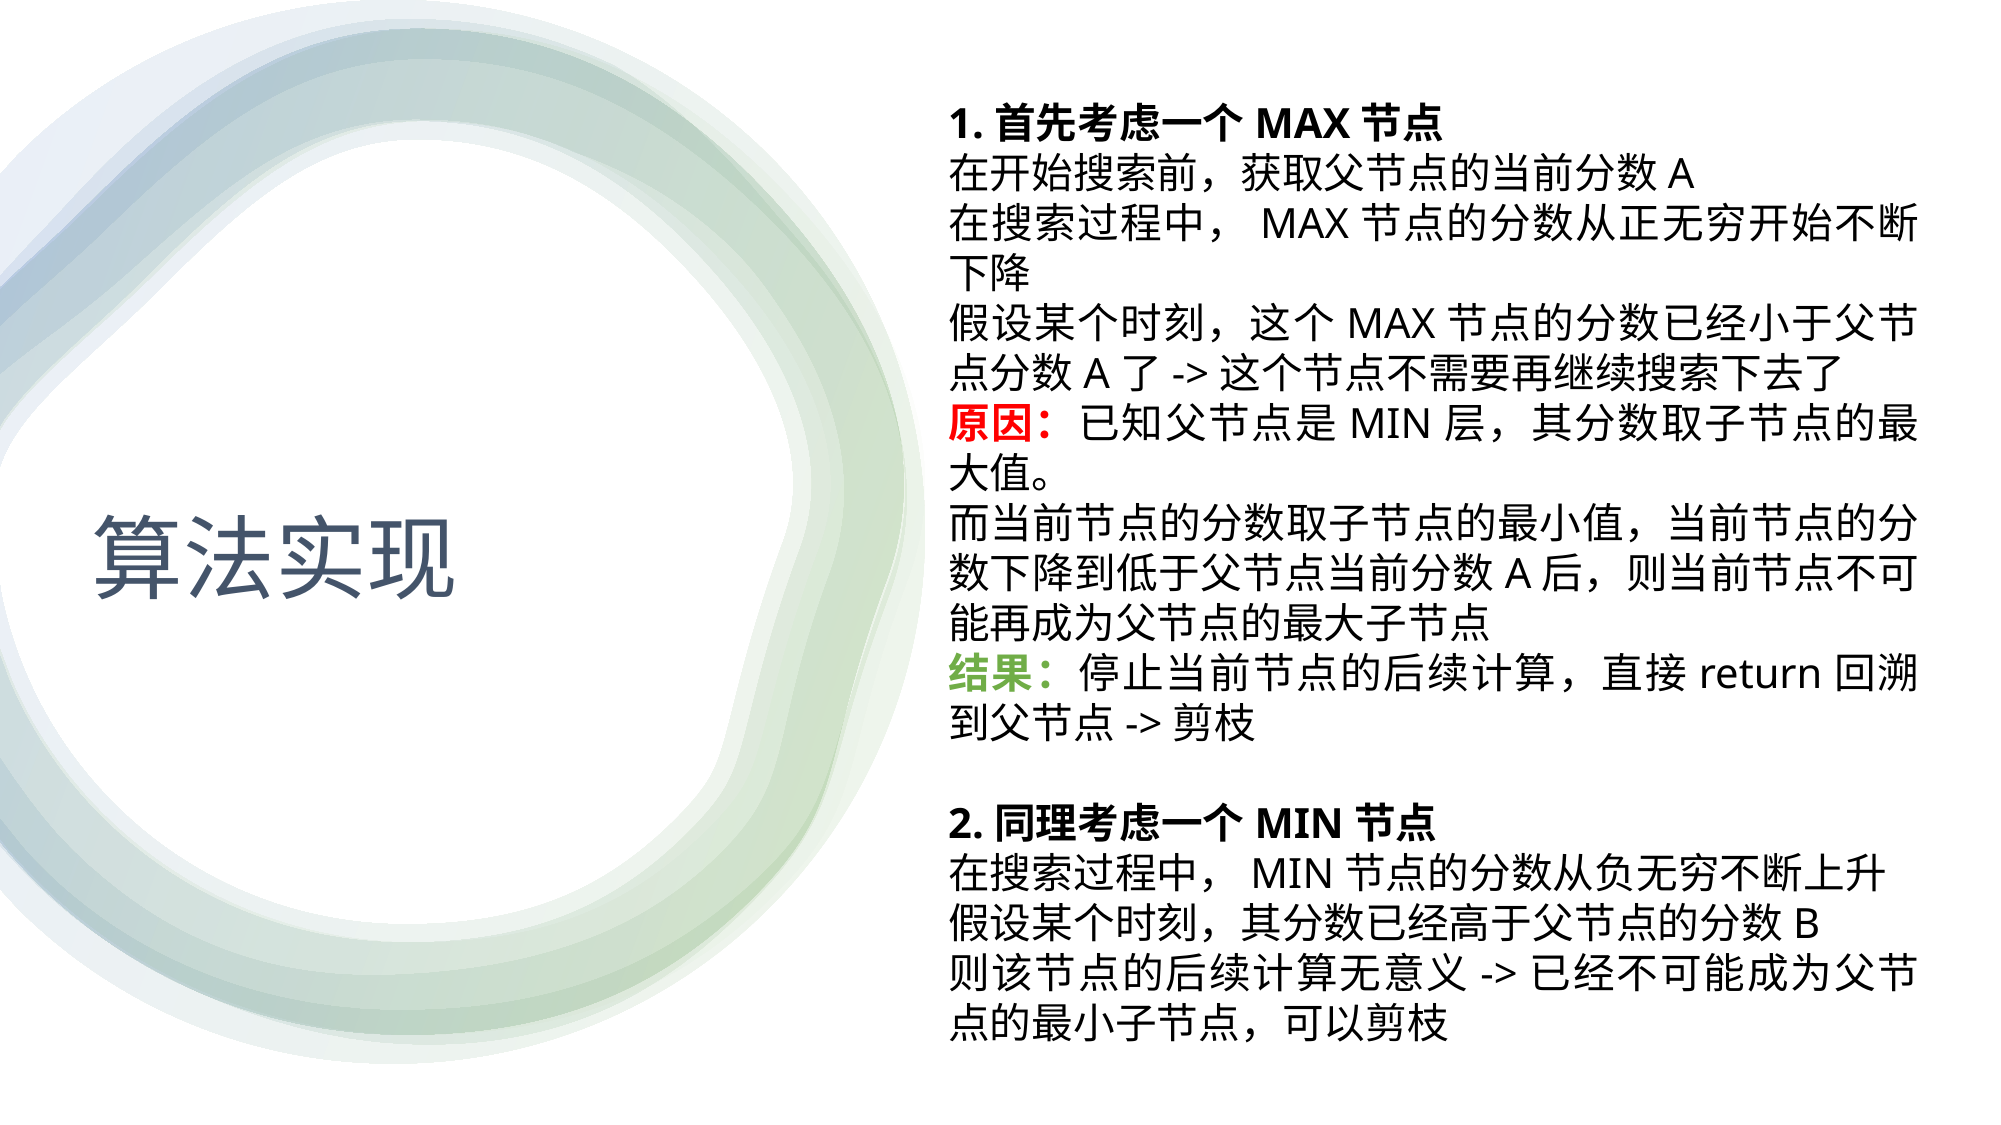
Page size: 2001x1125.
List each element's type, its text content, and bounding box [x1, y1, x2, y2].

text_box 1.首先考虑一个MAX节点 在开始搜索前，获取父节点的当前分数A 在搜索过程中，MAX节点的分数从正无穷开始不断下降 假设某个时刻，这个MAX节点的分数已经小于父节点分数A了->这个节点不需要再继续搜索下去了 原因：已知父节点是MIN层，其分数取子节点的最大值。 而当前节点的分数取子节点的最小值，当前节点的分数下降到低于父节点当前分数A后，则当前节点不可能再成为父节点的最大子节点 结果：停止当前节点的后续计算，直接return回溯到父节点->剪枝 2.同理考虑一个MIN节点 在搜索过程中，MIN节点的分数从负无穷不断上升 假设某个时刻，其分数已经高于父节点的分数B 则该节点的后续计算无意义->已经不可能成为父节点的最小子节点，可以剪枝 [933, 89, 1935, 1055]
text_box [0, 0, 2000, 1125]
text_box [0, 0, 925, 1064]
